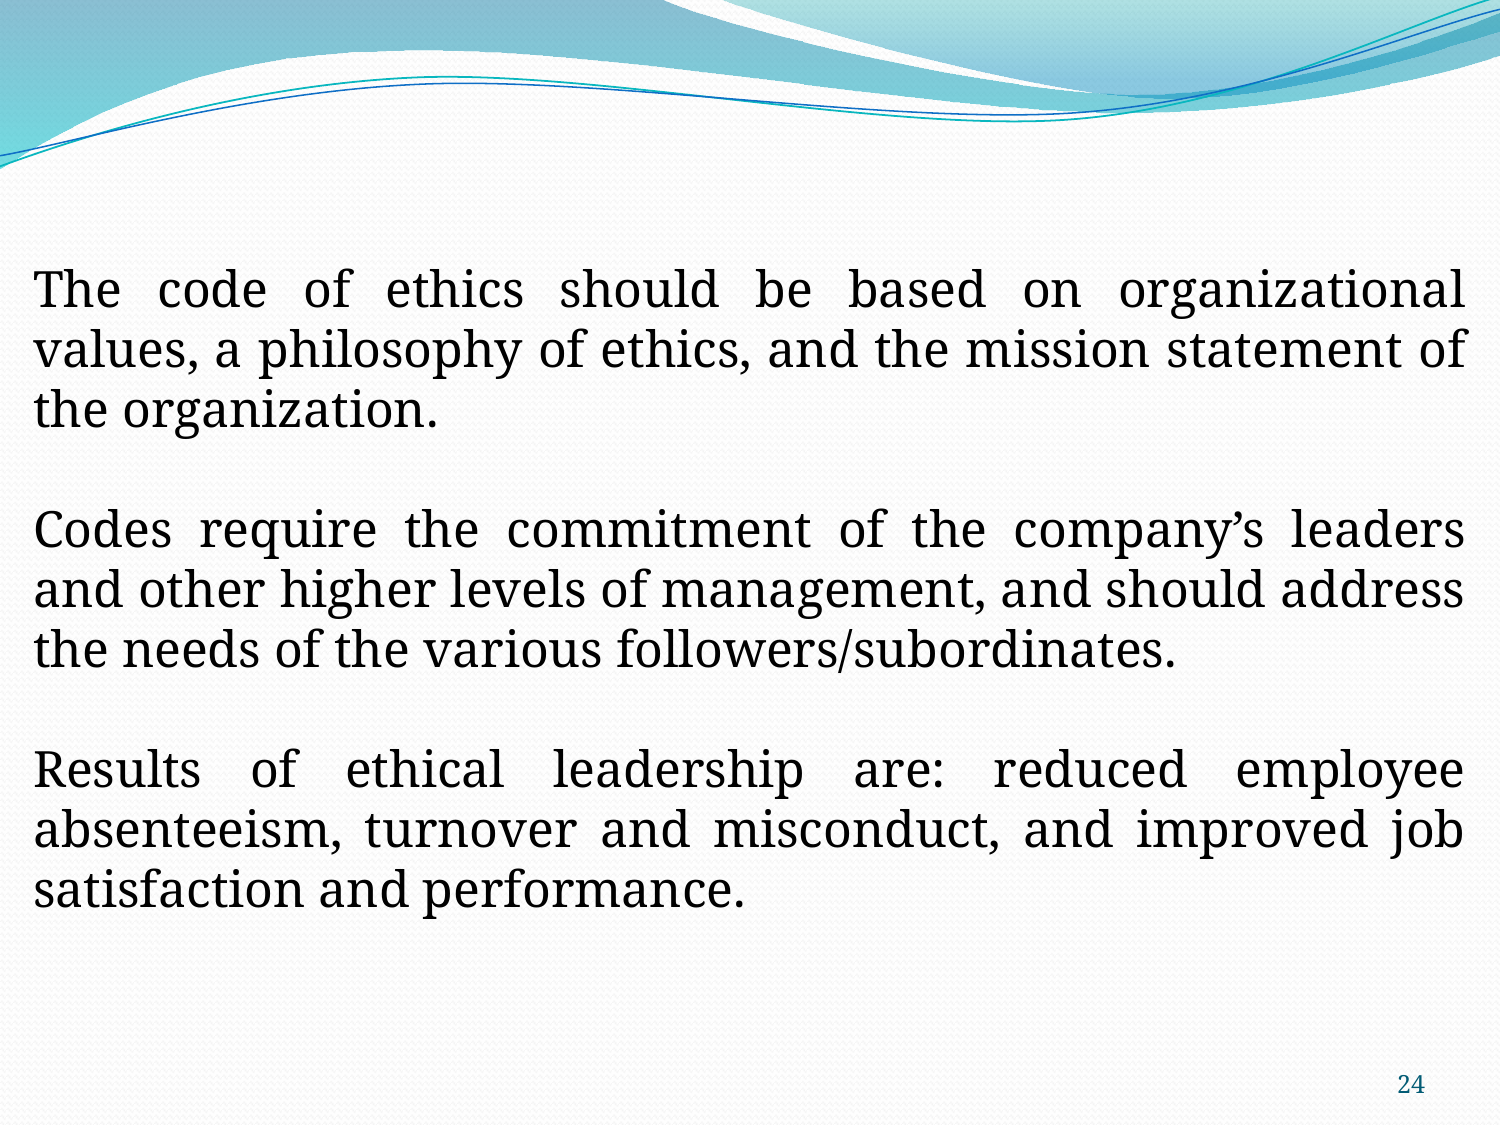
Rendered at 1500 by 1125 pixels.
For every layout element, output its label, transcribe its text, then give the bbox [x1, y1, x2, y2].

text_box The code of ethics should be based on organizational values, a philosophy of ethics, and the mission statement of the organization. Codes require the commitment of the company’s leaders and other higher levels of management, and should address the needs of the various followers/subordinates. Results of ethical leadership are: reduced employee absenteeism, turnover and misconduct, and improved job satisfaction and performance. [18, 249, 1481, 925]
slide_number 24 [1299, 1042, 1425, 1103]
